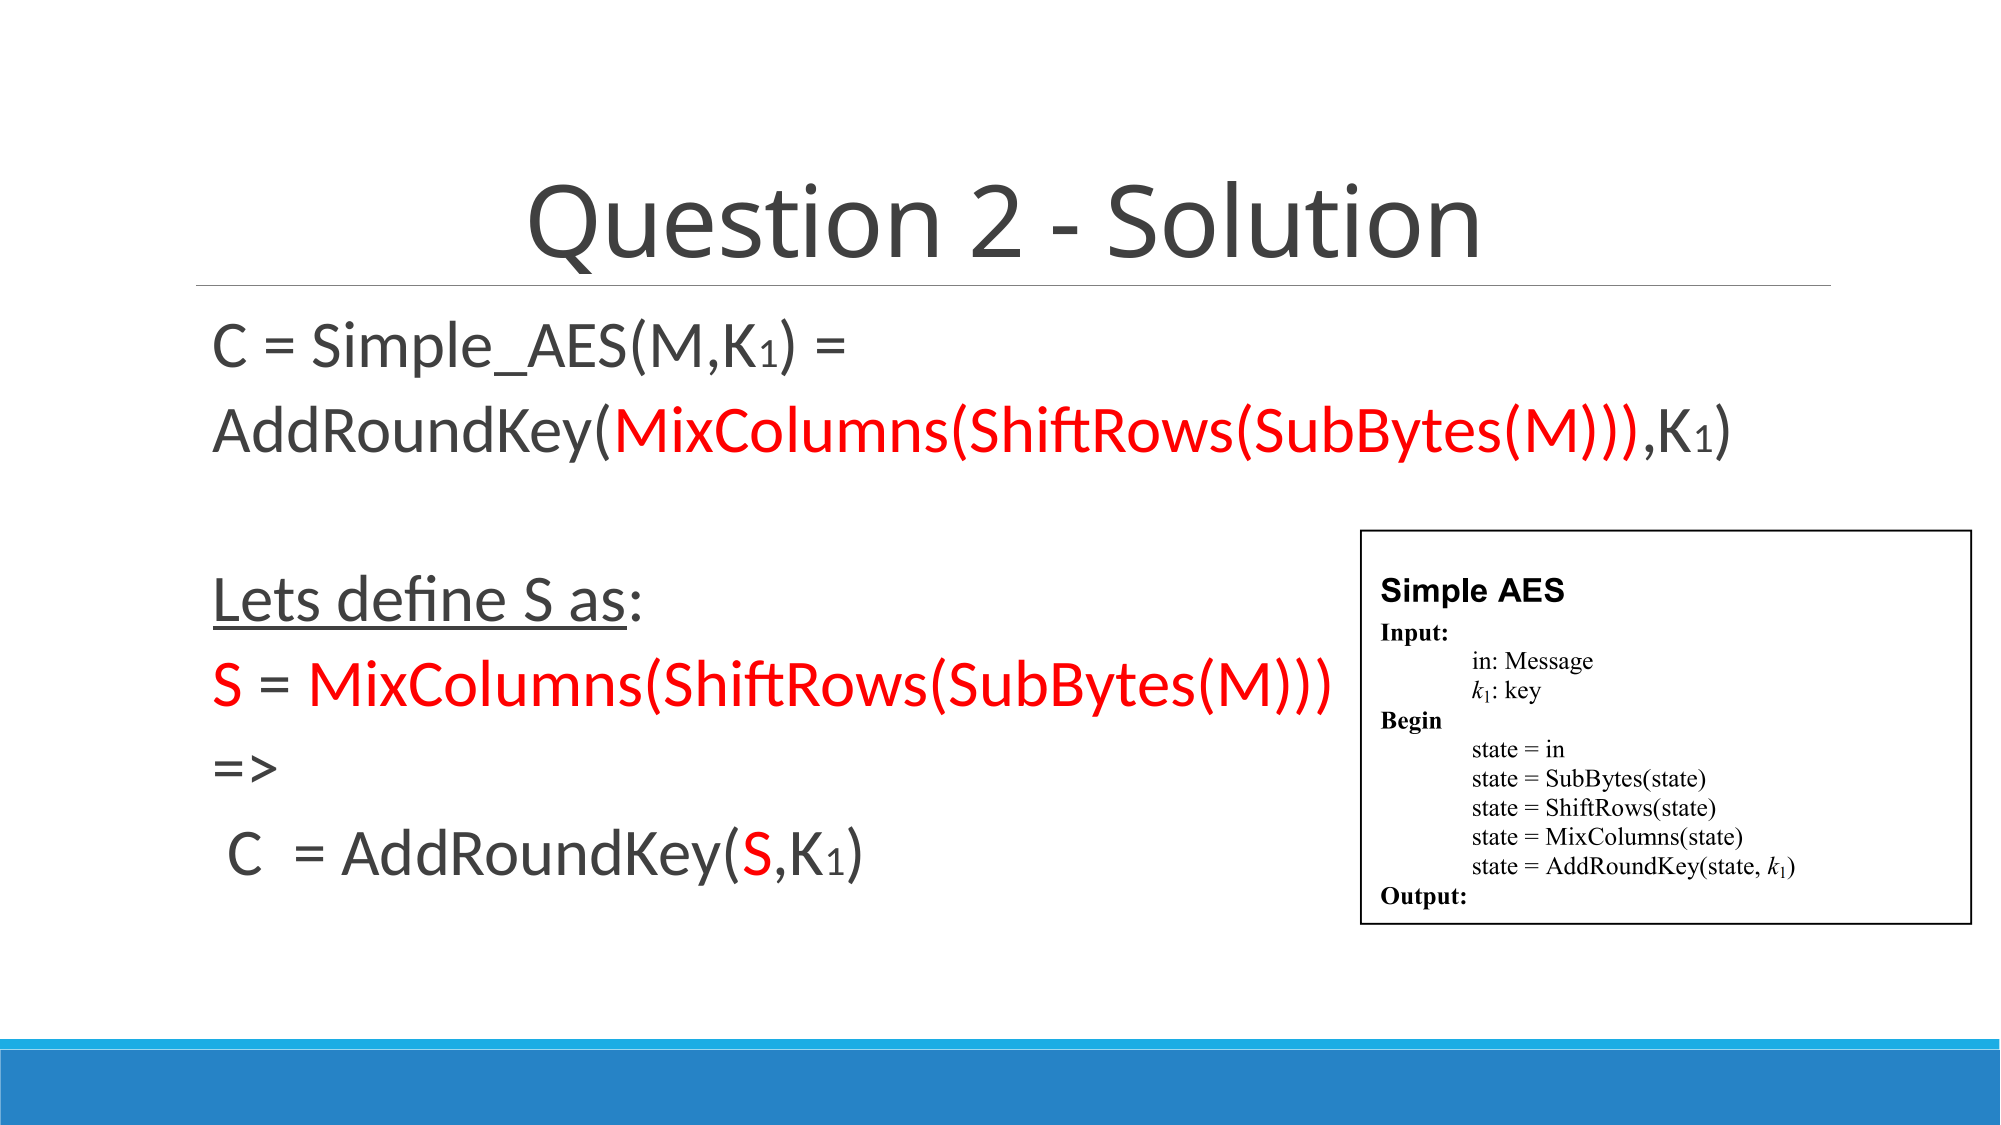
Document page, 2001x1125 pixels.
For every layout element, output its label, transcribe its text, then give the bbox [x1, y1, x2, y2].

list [1349, 522, 1983, 932]
text_box C = Simple_AES(M,K1) = AddRoundKey(MixColumns(ShiftRows(SubBytes(M))),K1) Lets define S as: S = MixColumns(ShiftRows(SubBytes(M))) => C = AddRoundKey(S,K1) [180, 302, 2000, 963]
title Question 2 - Solution [180, 47, 1830, 285]
